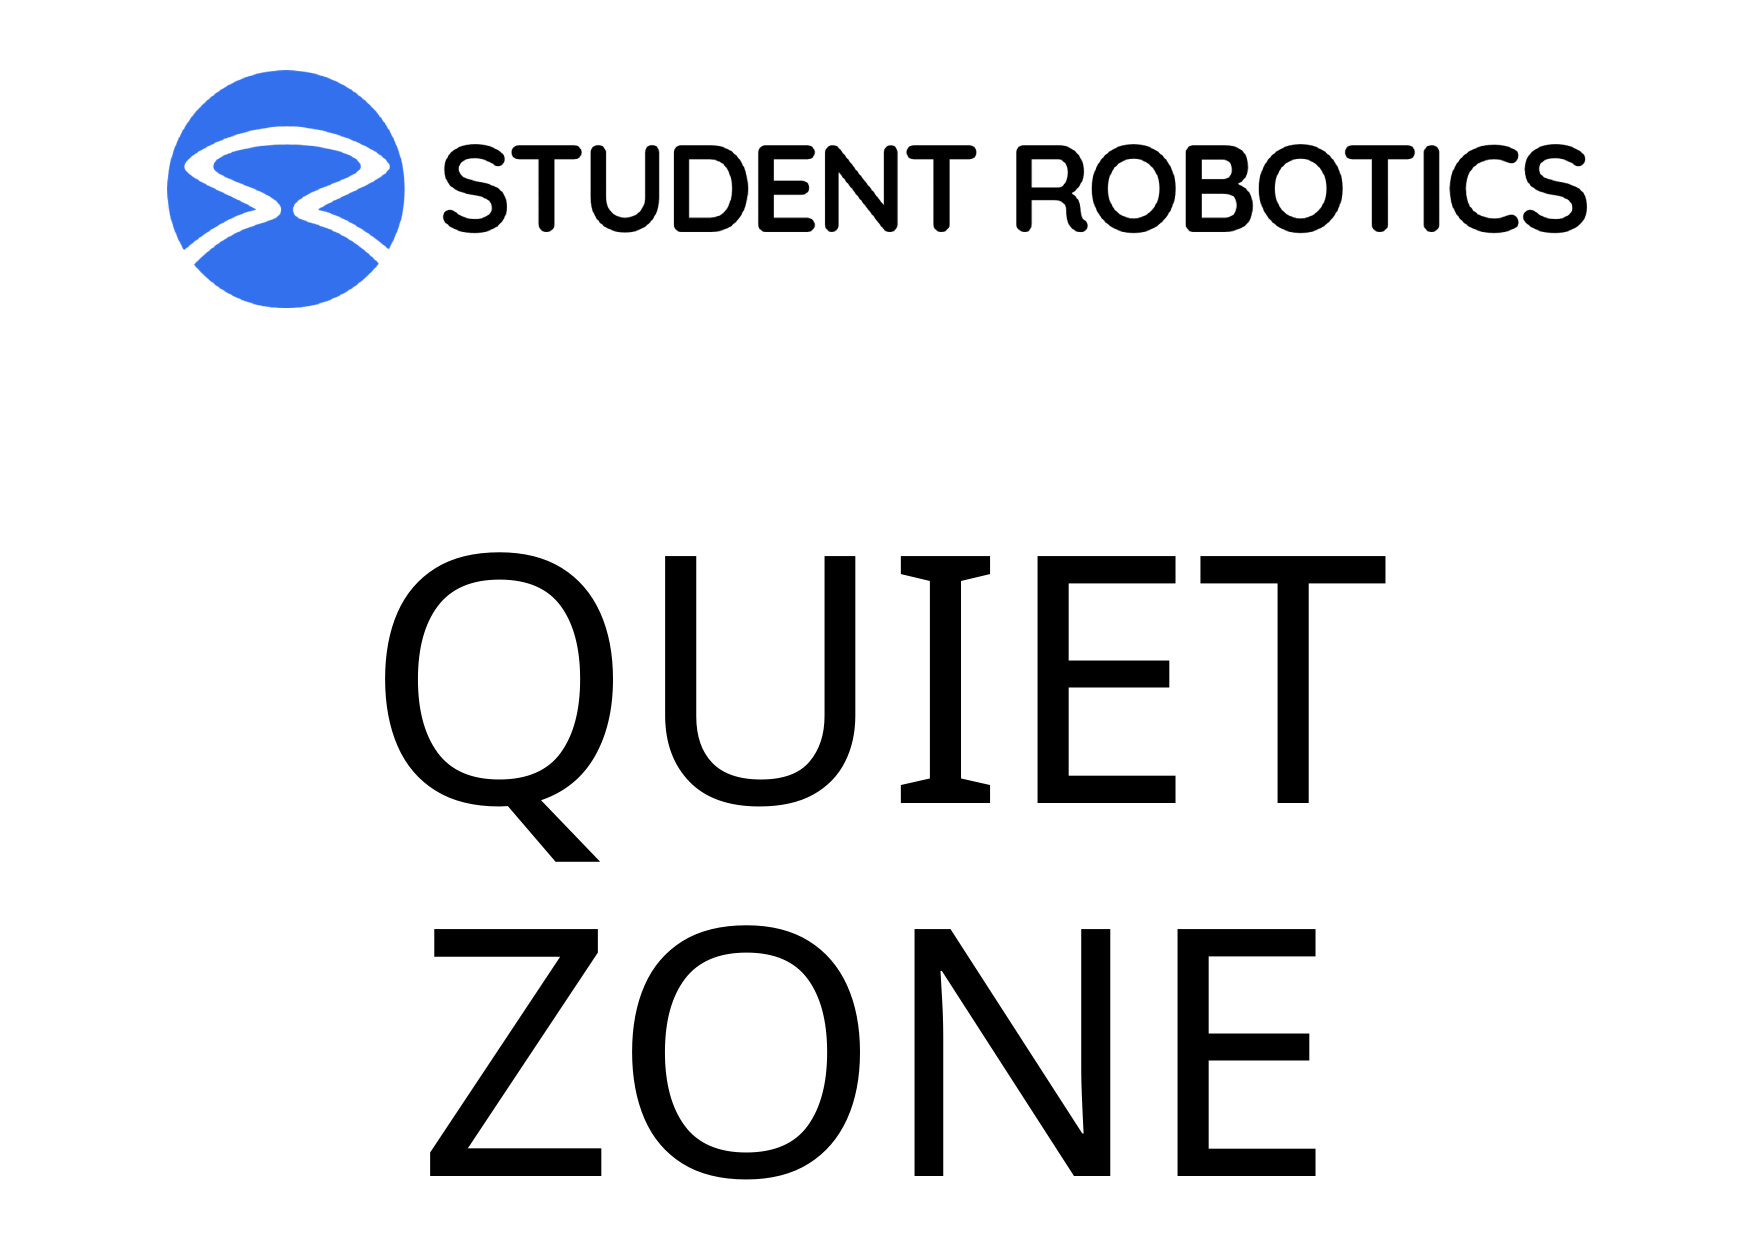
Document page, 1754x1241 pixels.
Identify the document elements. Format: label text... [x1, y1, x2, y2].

picture [167, 70, 1587, 308]
list QUIET ZONE [119, 496, 1635, 1006]
